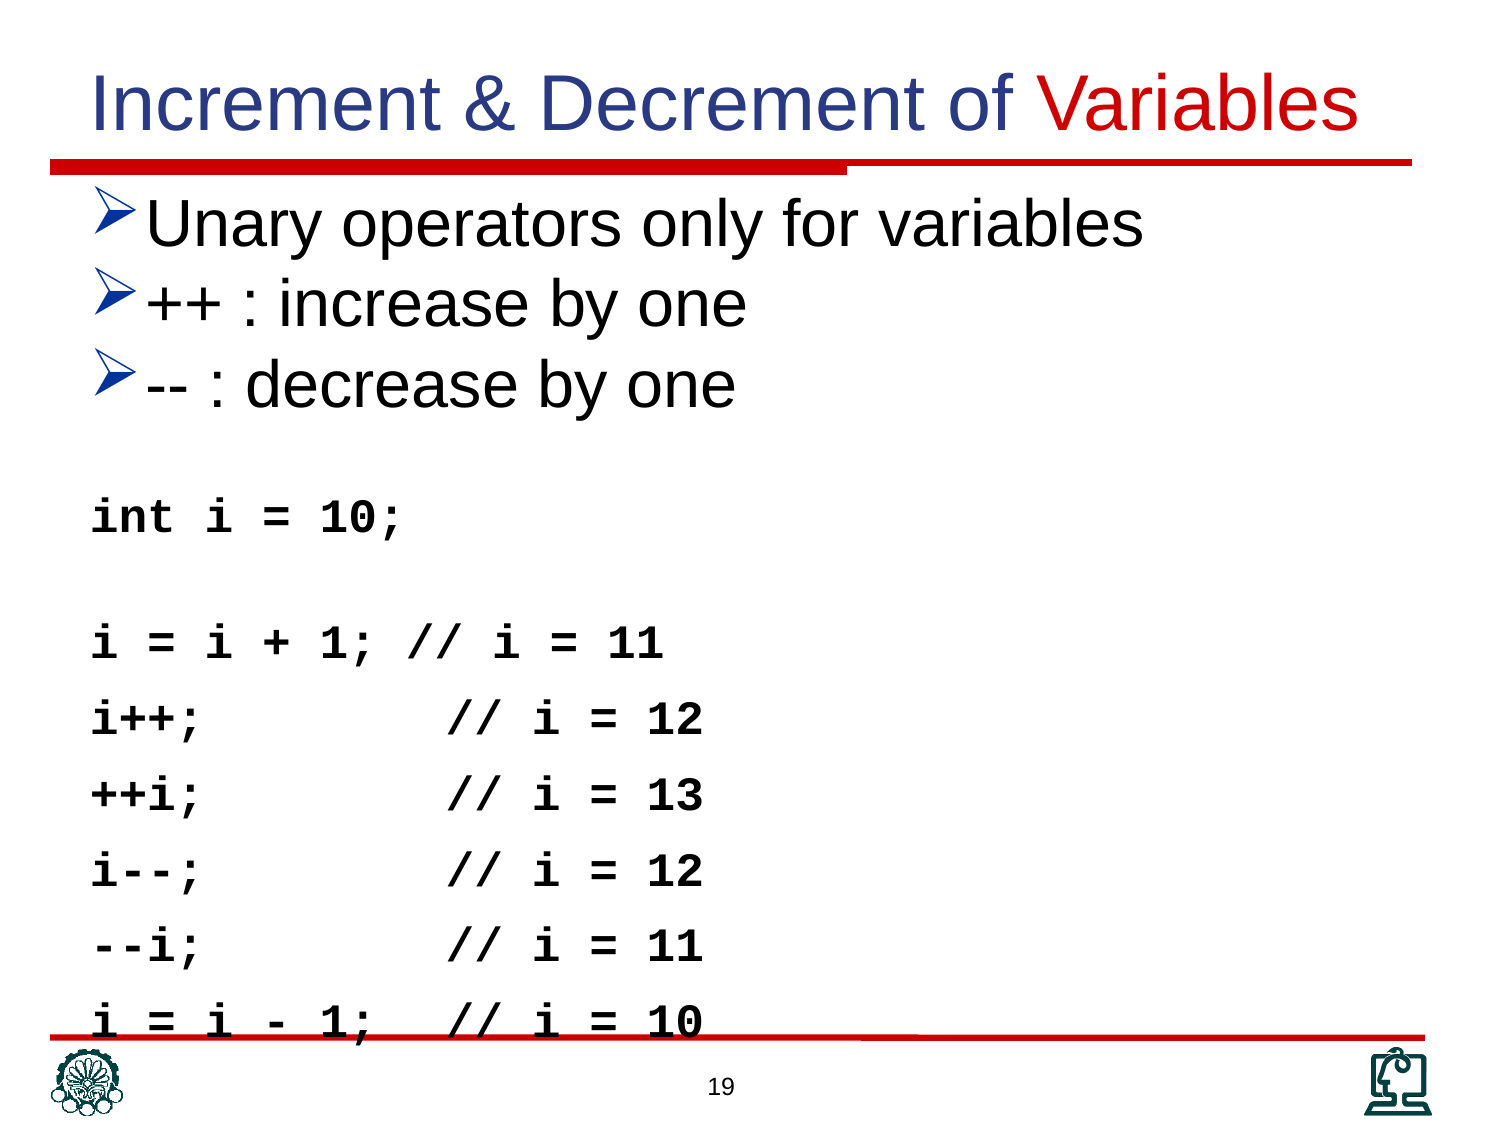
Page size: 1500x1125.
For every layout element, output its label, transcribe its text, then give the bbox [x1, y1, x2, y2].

text_box Unary operators only for variables ++ : increase by one -- : decrease by one int i = 10; i = i + 1; // i = 11 i++; // i = 12 ++i; // i = 13 i--; // i = 12 --i; // i = 11 i = i - 1; // i = 10 [74, 187, 1425, 1031]
picture [50, 1047, 125, 1118]
text_box 19 [650, 1062, 750, 1103]
text_box Increment & Decrement of Variables [74, 24, 1425, 155]
picture [1362, 1045, 1438, 1119]
